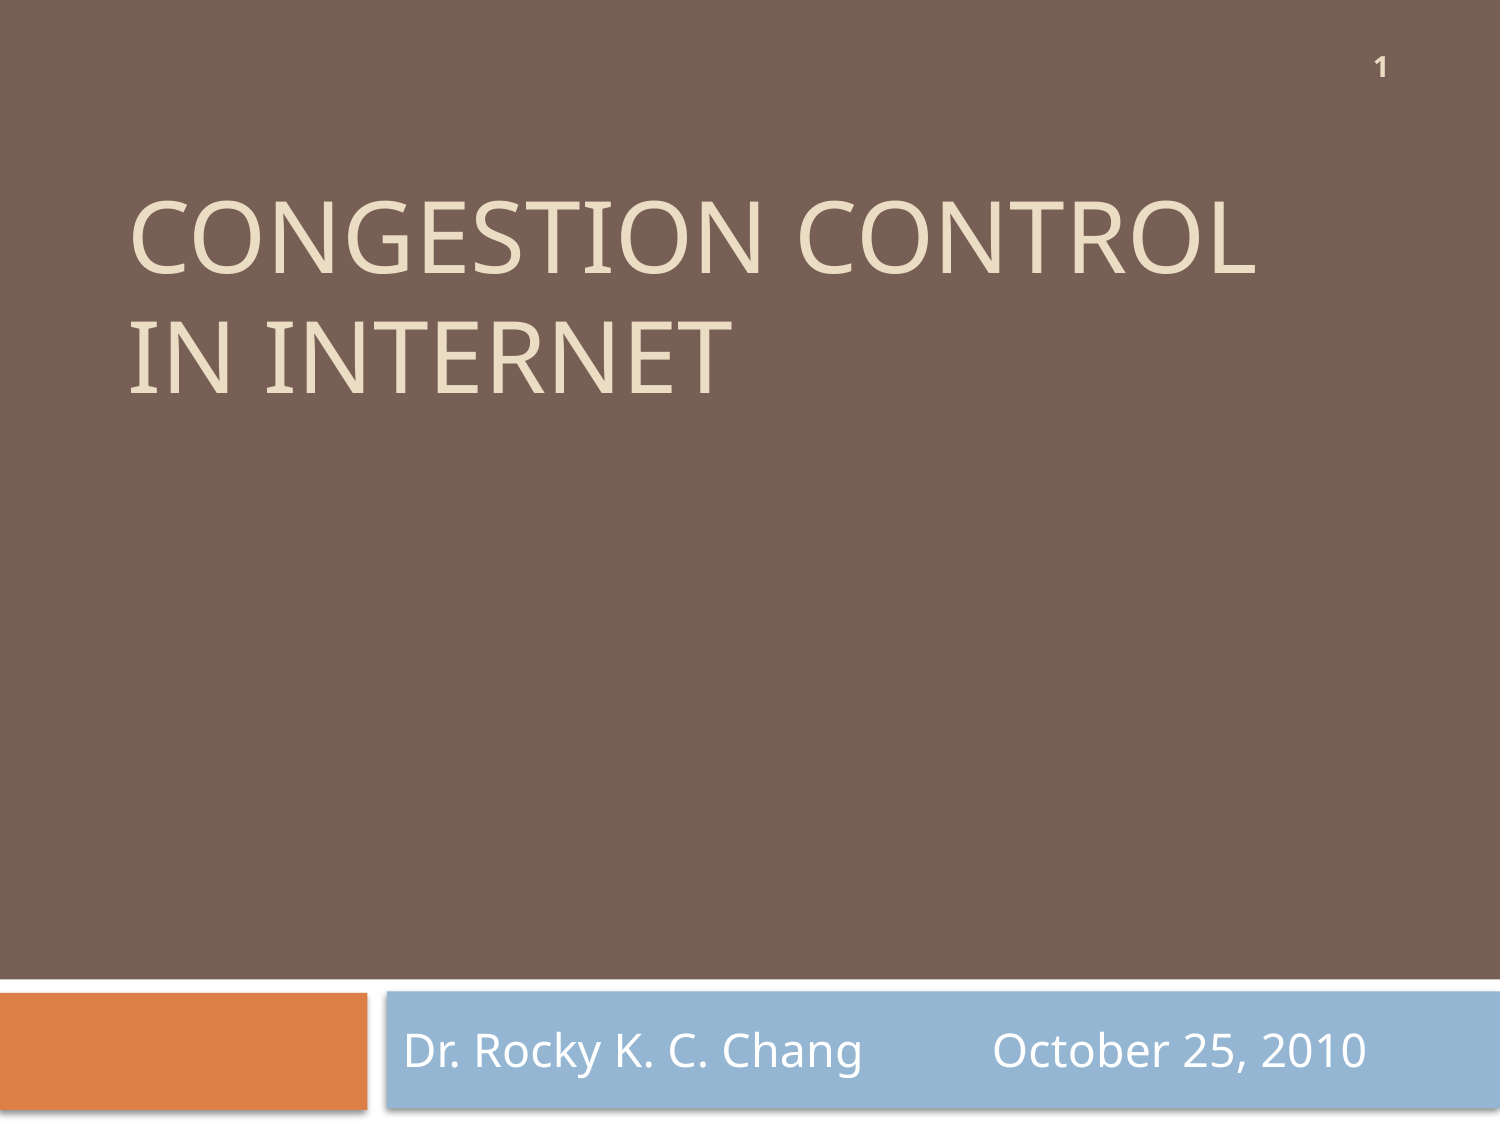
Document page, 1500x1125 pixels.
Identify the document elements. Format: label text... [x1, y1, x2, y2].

subtitle Dr. Rocky K. C. Chang October 25, 2010 [387, 992, 1488, 1106]
slide_number 1 [1312, 37, 1450, 100]
title Congestion Control in Internet [112, 149, 1388, 422]
